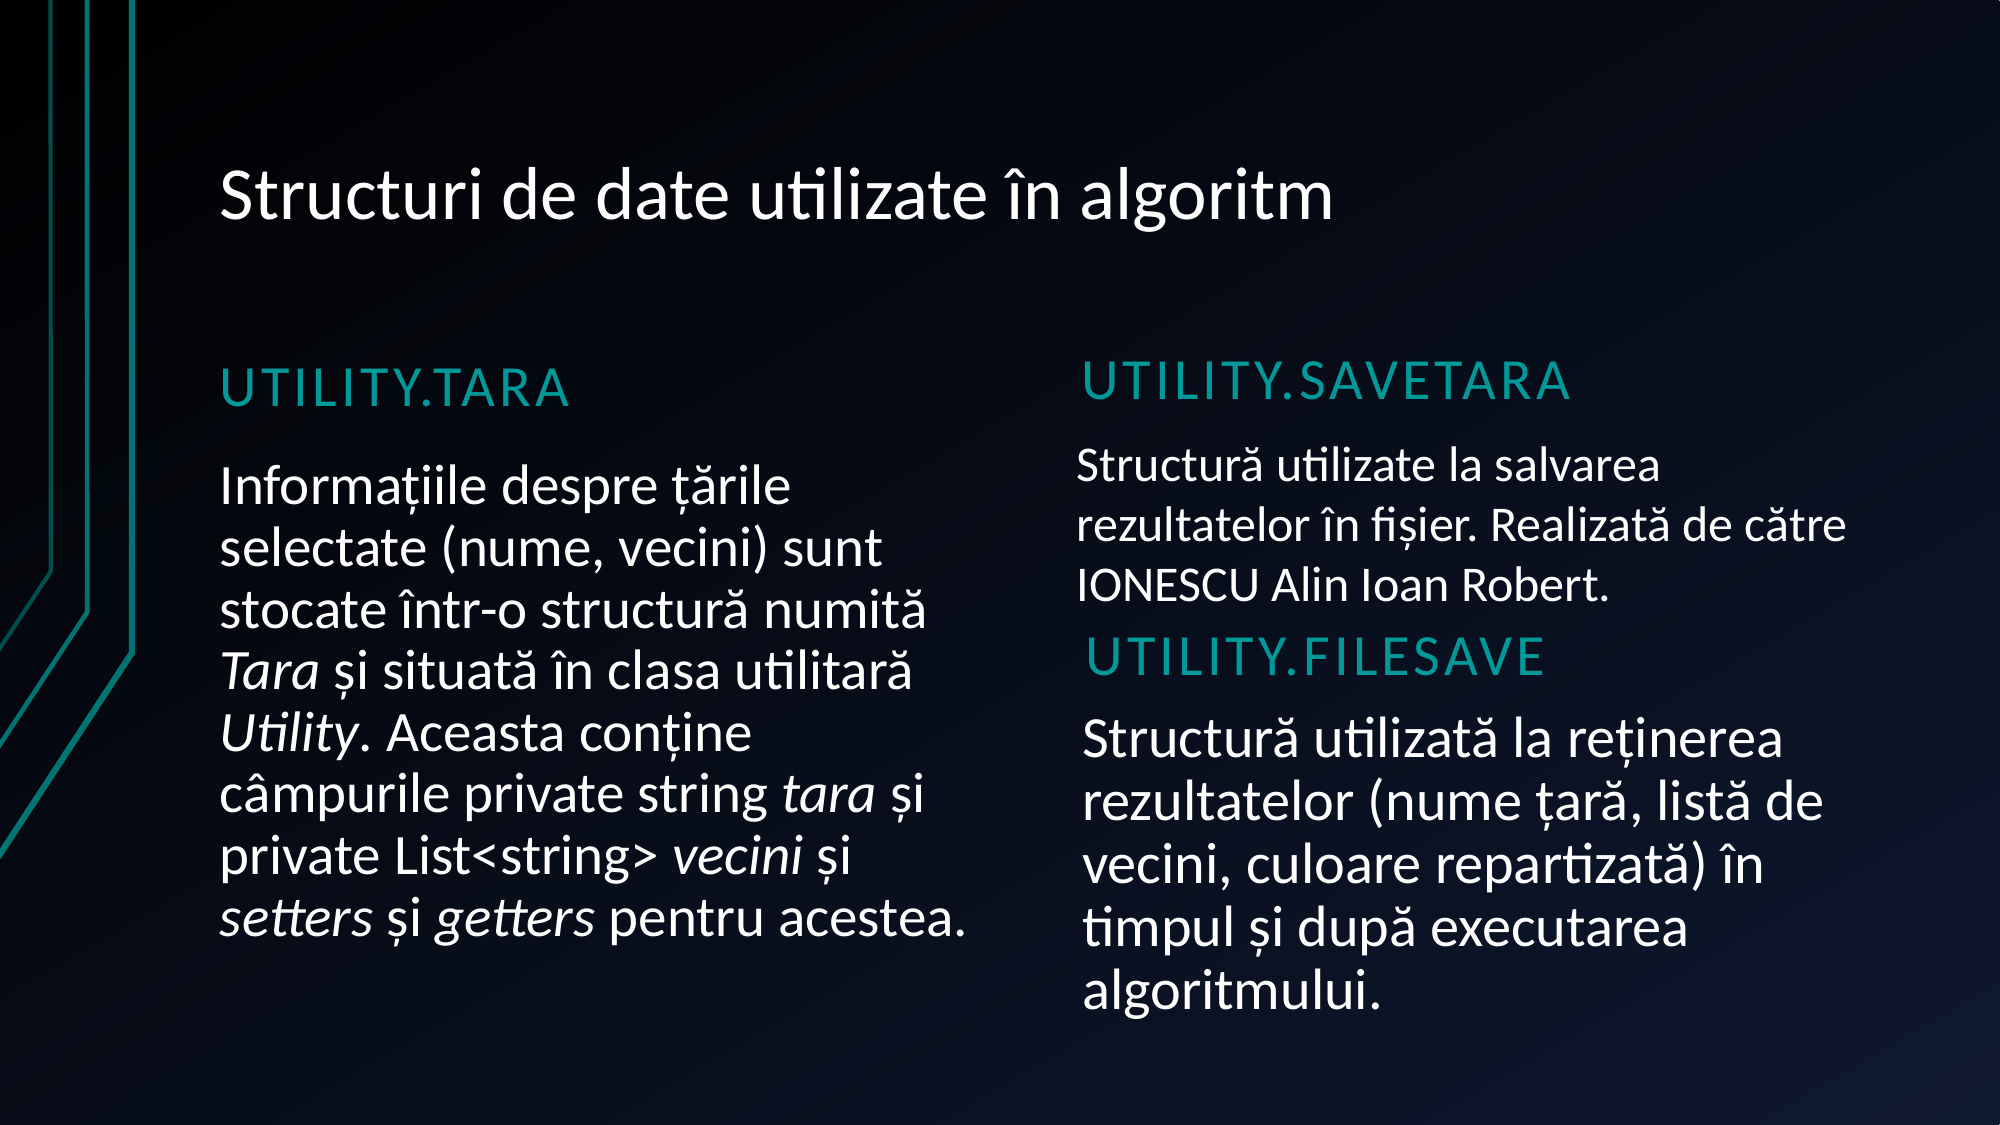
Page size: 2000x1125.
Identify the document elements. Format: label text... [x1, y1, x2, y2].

list Structură utilizată la reținerea rezultatelor (nume țară, listă de vecini, culoare repartizată) în timpul și după executarea algoritmului. [1062, 697, 1896, 1063]
list Utility.tara [199, 279, 1034, 430]
title Structuri de date utilizate în algoritm [199, 45, 1900, 246]
text_box Structură utilizate la salvarea rezultatelor în fișier. Realizată de către IONESCU Alin Ioan Robert. [1062, 423, 1896, 619]
list Informațiile despre țările selectate (nume, vecini) sunt stocate într-o structură numită Tara și situată în clasa utilitară Utility. Aceasta conține câmpurile private string tara și private List<string> vecini și setters și getters pentru acestea. [199, 445, 1000, 1013]
list UTILITY.SAVETARA [1061, 272, 1896, 423]
text_box Utility.filesave [1065, 597, 1900, 698]
